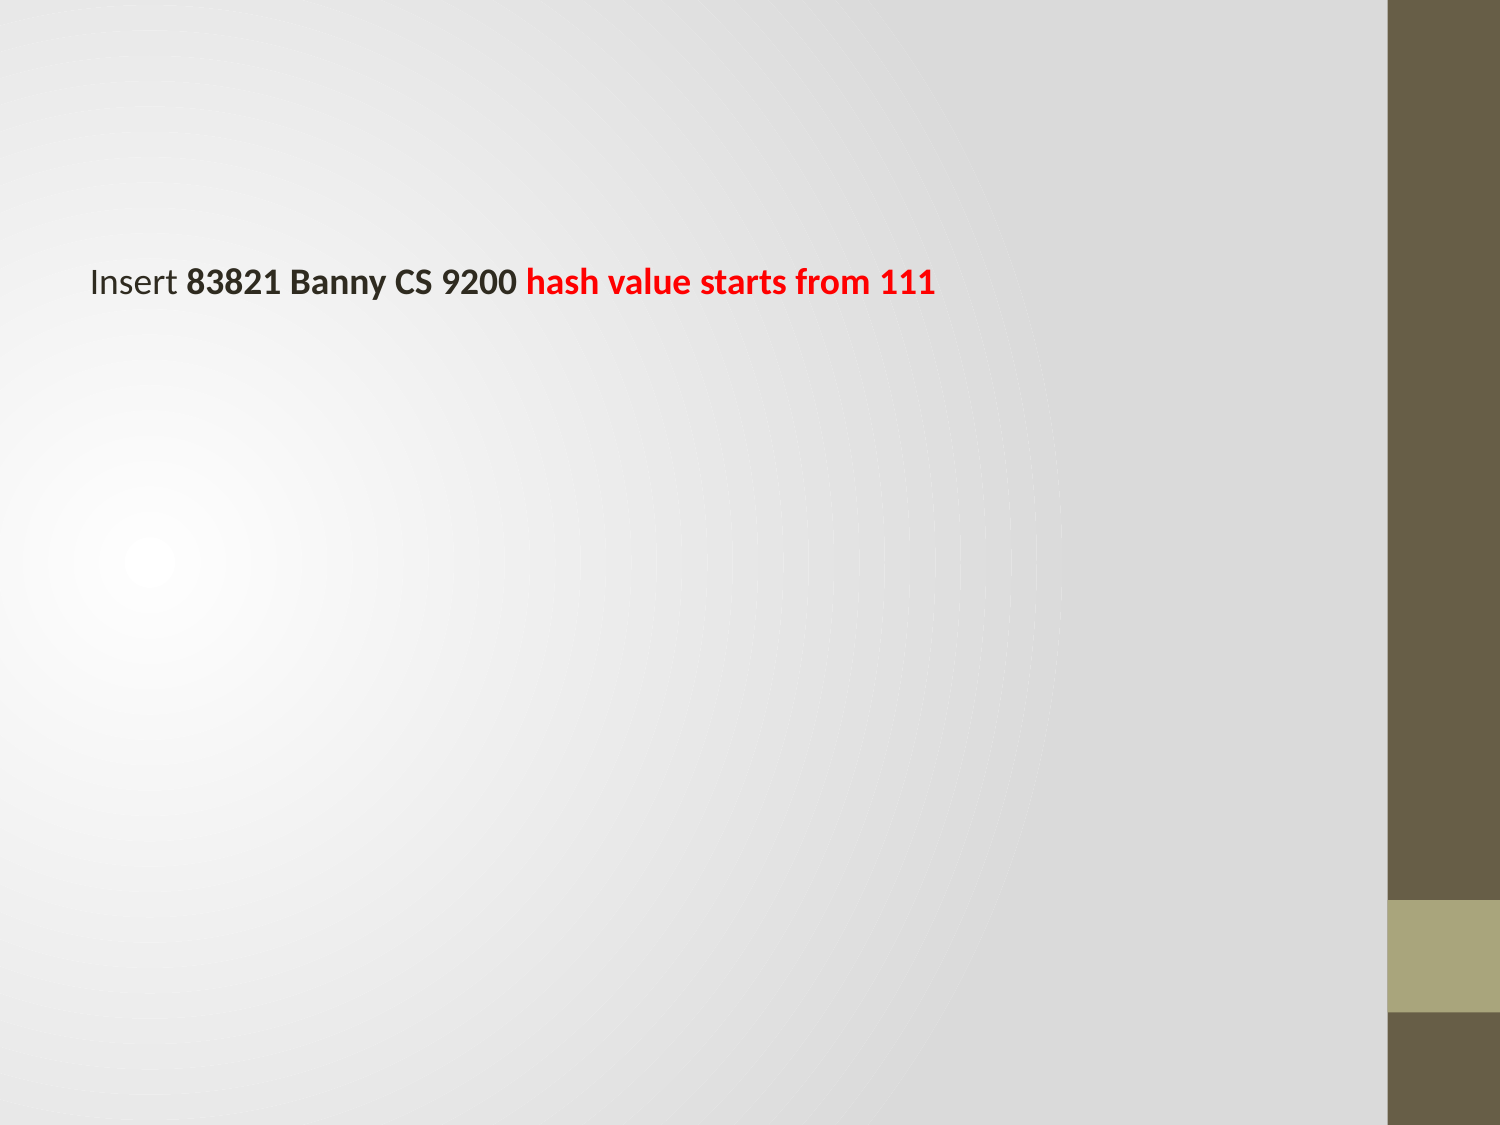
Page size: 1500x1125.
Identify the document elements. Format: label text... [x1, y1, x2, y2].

text_box Insert 83821 Banny CS 9200 hash value starts from 111 [75, 249, 1225, 310]
